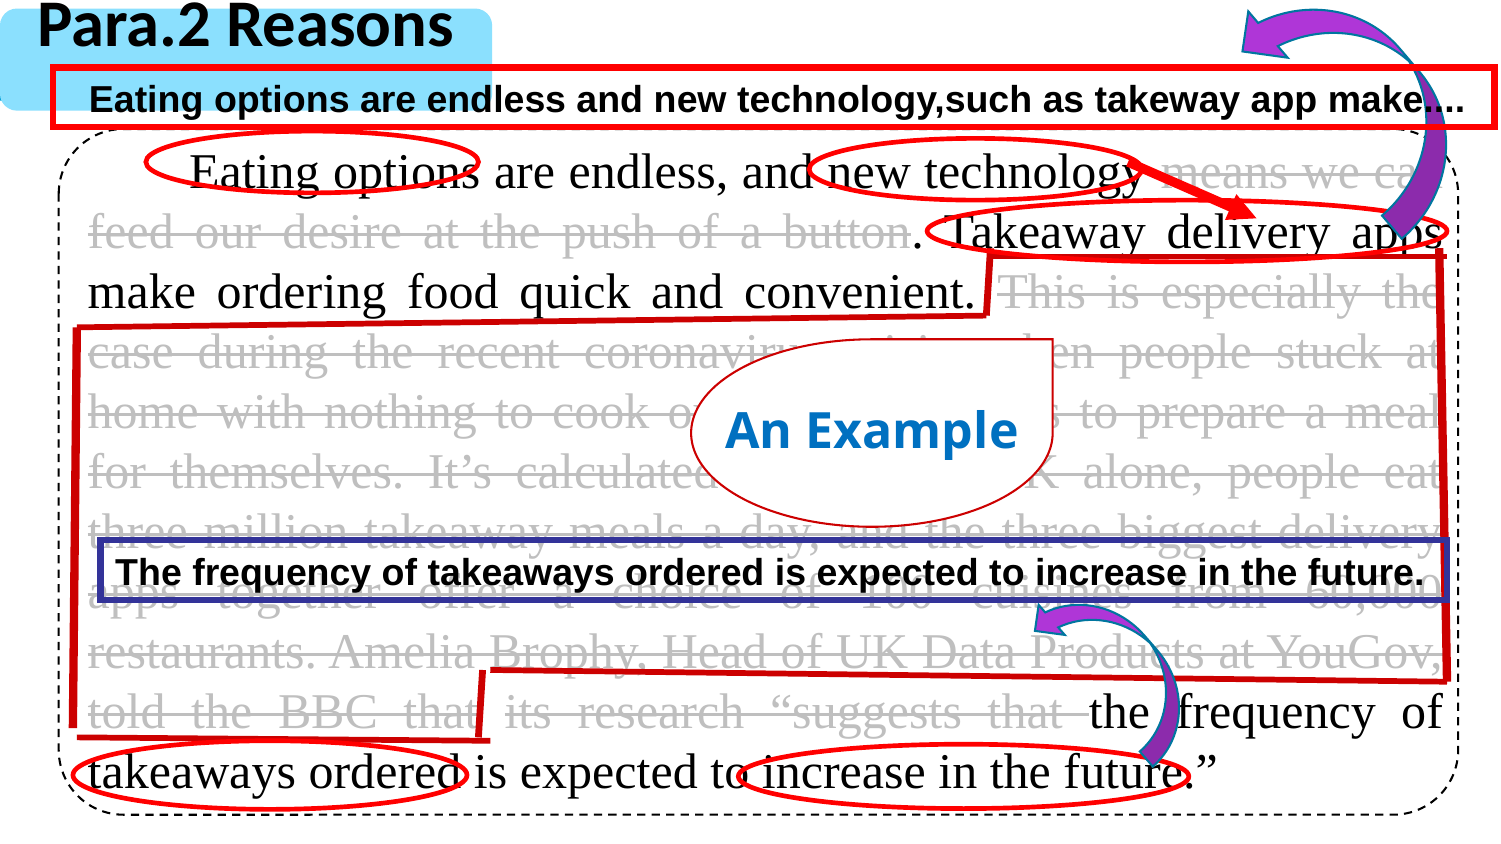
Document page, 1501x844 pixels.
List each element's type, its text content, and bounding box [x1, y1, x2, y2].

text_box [478, 669, 483, 737]
text_box [1033, 602, 1171, 669]
text_box Eating options are endless and new technology,such as takeway app make.... [53, 67, 1495, 128]
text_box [691, 339, 1073, 527]
text_box Eating options are endless, and new technology means we can feed our desire at the push of a button. Takeaway delivery apps make ordering food quick and convenient. This is especially the case during the recent coronavirus crisis, when people stuck at home with nothing to cook or lacked the skills to prepare a meal for themselves. It’s calculated that in the UK alone, people eat three million takeaway meals a day, and the three biggest delivery apps together offer a choice of 100 cuisines from 60,000 restaurants. Amelia Brophy, Head of UK Data Products at YouGov, told the BBC that its research “suggests that the frequency of takeaways ordered is expected to increase in the future.” [72, 131, 1459, 844]
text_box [72, 327, 77, 729]
text_box [57, 154, 72, 791]
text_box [76, 737, 491, 741]
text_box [76, 315, 987, 328]
text_box [926, 199, 1449, 256]
text_box [71, 741, 469, 811]
text_box Para.2 Reasons [0, 7, 494, 112]
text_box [1439, 248, 1448, 682]
text_box [737, 743, 1190, 810]
text_box The frequency of takeaways ordered is expected to increase in the future. [100, 540, 1439, 600]
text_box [1128, 162, 1257, 219]
text_box [1033, 257, 1341, 263]
text_box [808, 137, 1135, 202]
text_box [986, 248, 991, 316]
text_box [490, 669, 1439, 682]
text_box [1241, 8, 1417, 67]
text_box [144, 130, 480, 194]
text_box [1380, 128, 1448, 241]
text_box [1138, 682, 1181, 769]
